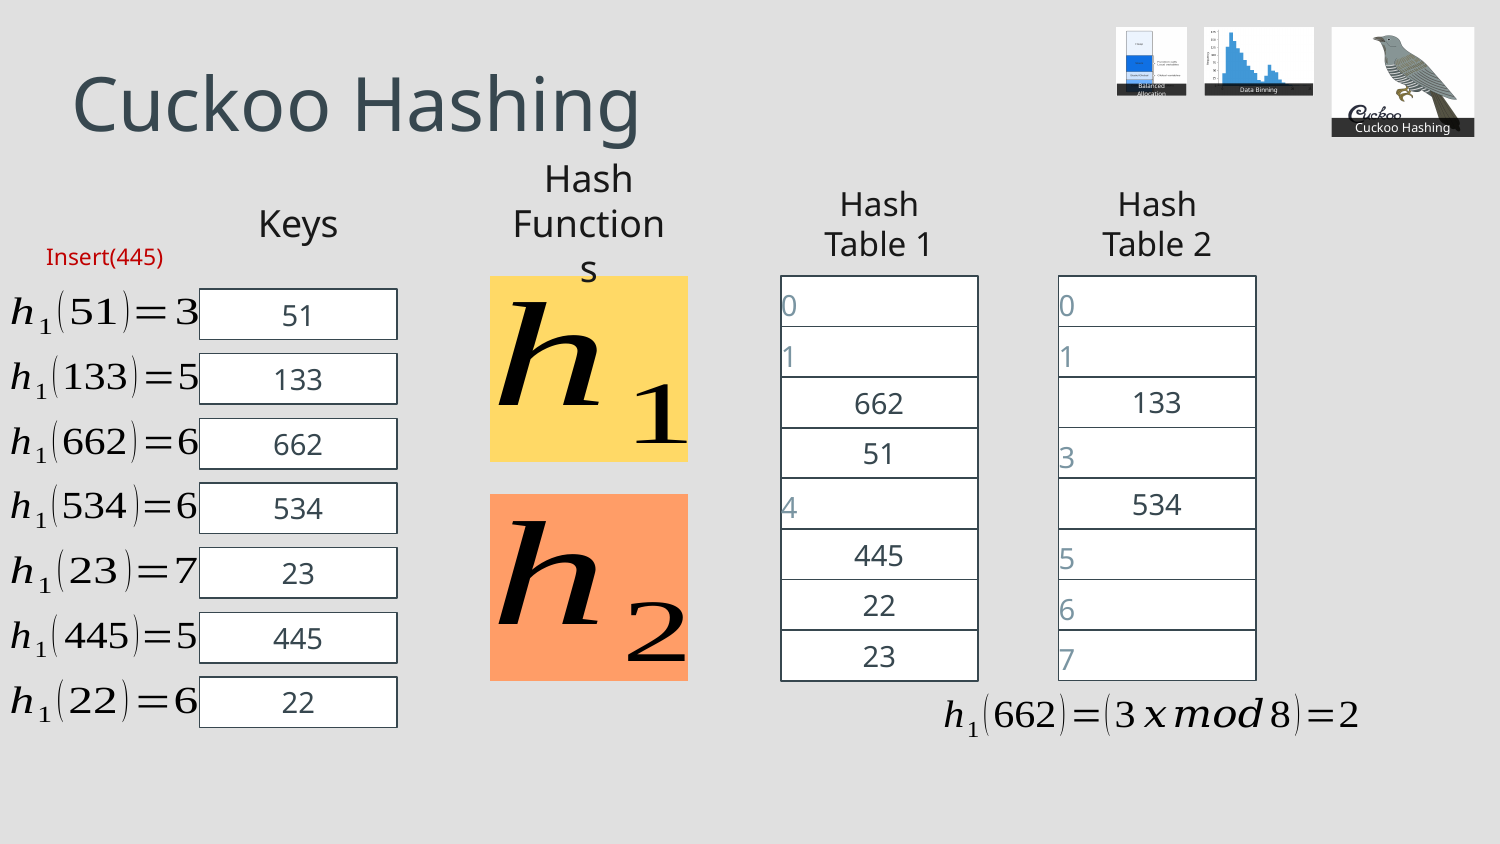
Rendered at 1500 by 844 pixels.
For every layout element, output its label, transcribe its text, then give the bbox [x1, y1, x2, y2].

text_box Insert(445) [0, 229, 233, 284]
text_box 662 [198, 416, 399, 471]
text_box Keys [198, 167, 399, 278]
text_box Hash Table 1 [779, 168, 980, 276]
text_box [1204, 26, 1314, 96]
text_box Hash Table 2 [1056, 168, 1258, 276]
title Cuckoo Hashing [56, 40, 909, 167]
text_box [1331, 26, 1475, 138]
text_box 23 [198, 546, 399, 600]
text_box 445 [198, 610, 399, 665]
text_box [1116, 26, 1187, 96]
text_box 534 [198, 481, 399, 536]
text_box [1058, 275, 1257, 681]
text_box 133 [198, 352, 399, 406]
text_box Hash Functions [488, 167, 690, 278]
text_box 51 [198, 287, 399, 342]
text_box 22 [198, 675, 399, 730]
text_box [780, 275, 979, 681]
